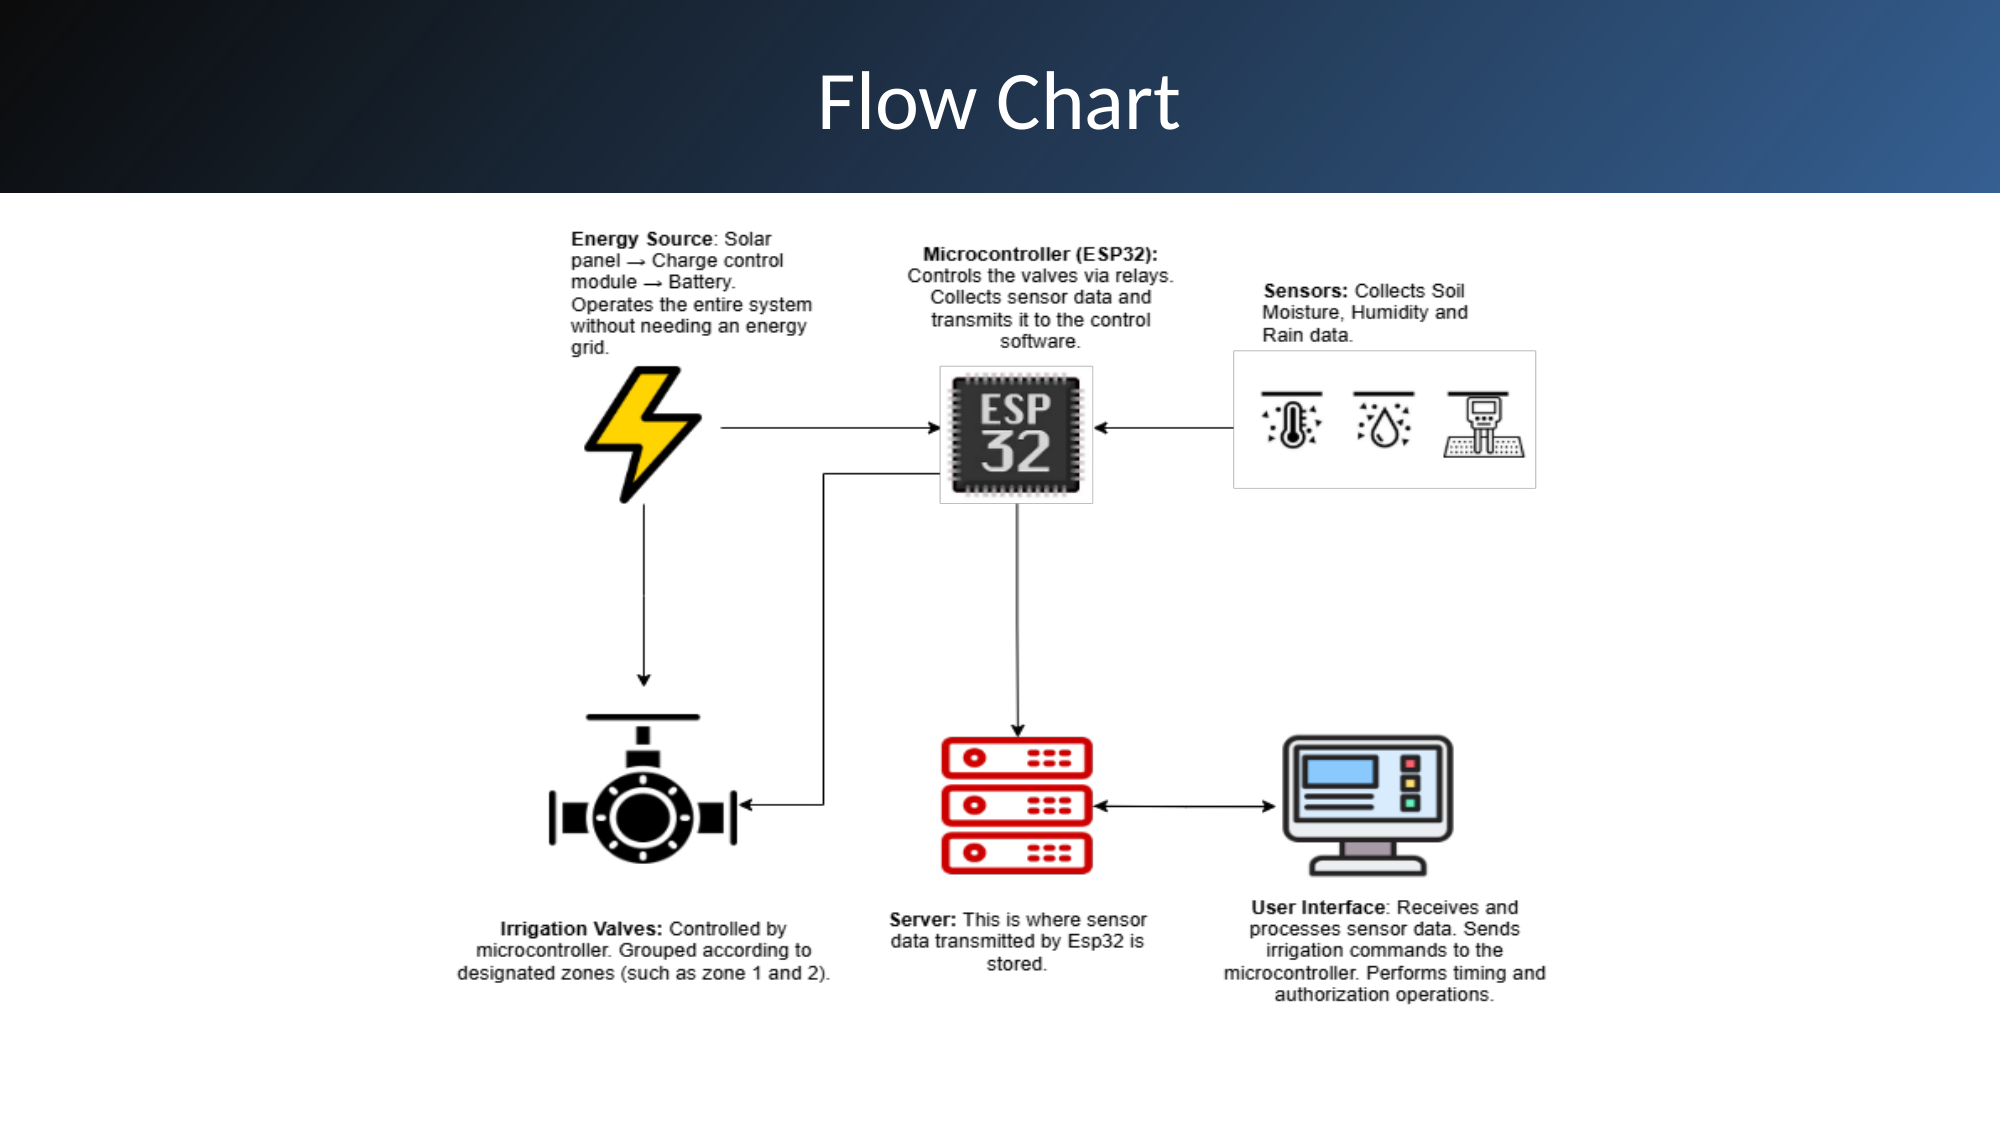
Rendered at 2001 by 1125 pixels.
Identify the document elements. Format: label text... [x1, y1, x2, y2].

text_box Flow Chart [0, 0, 2000, 193]
picture [436, 167, 1564, 1045]
